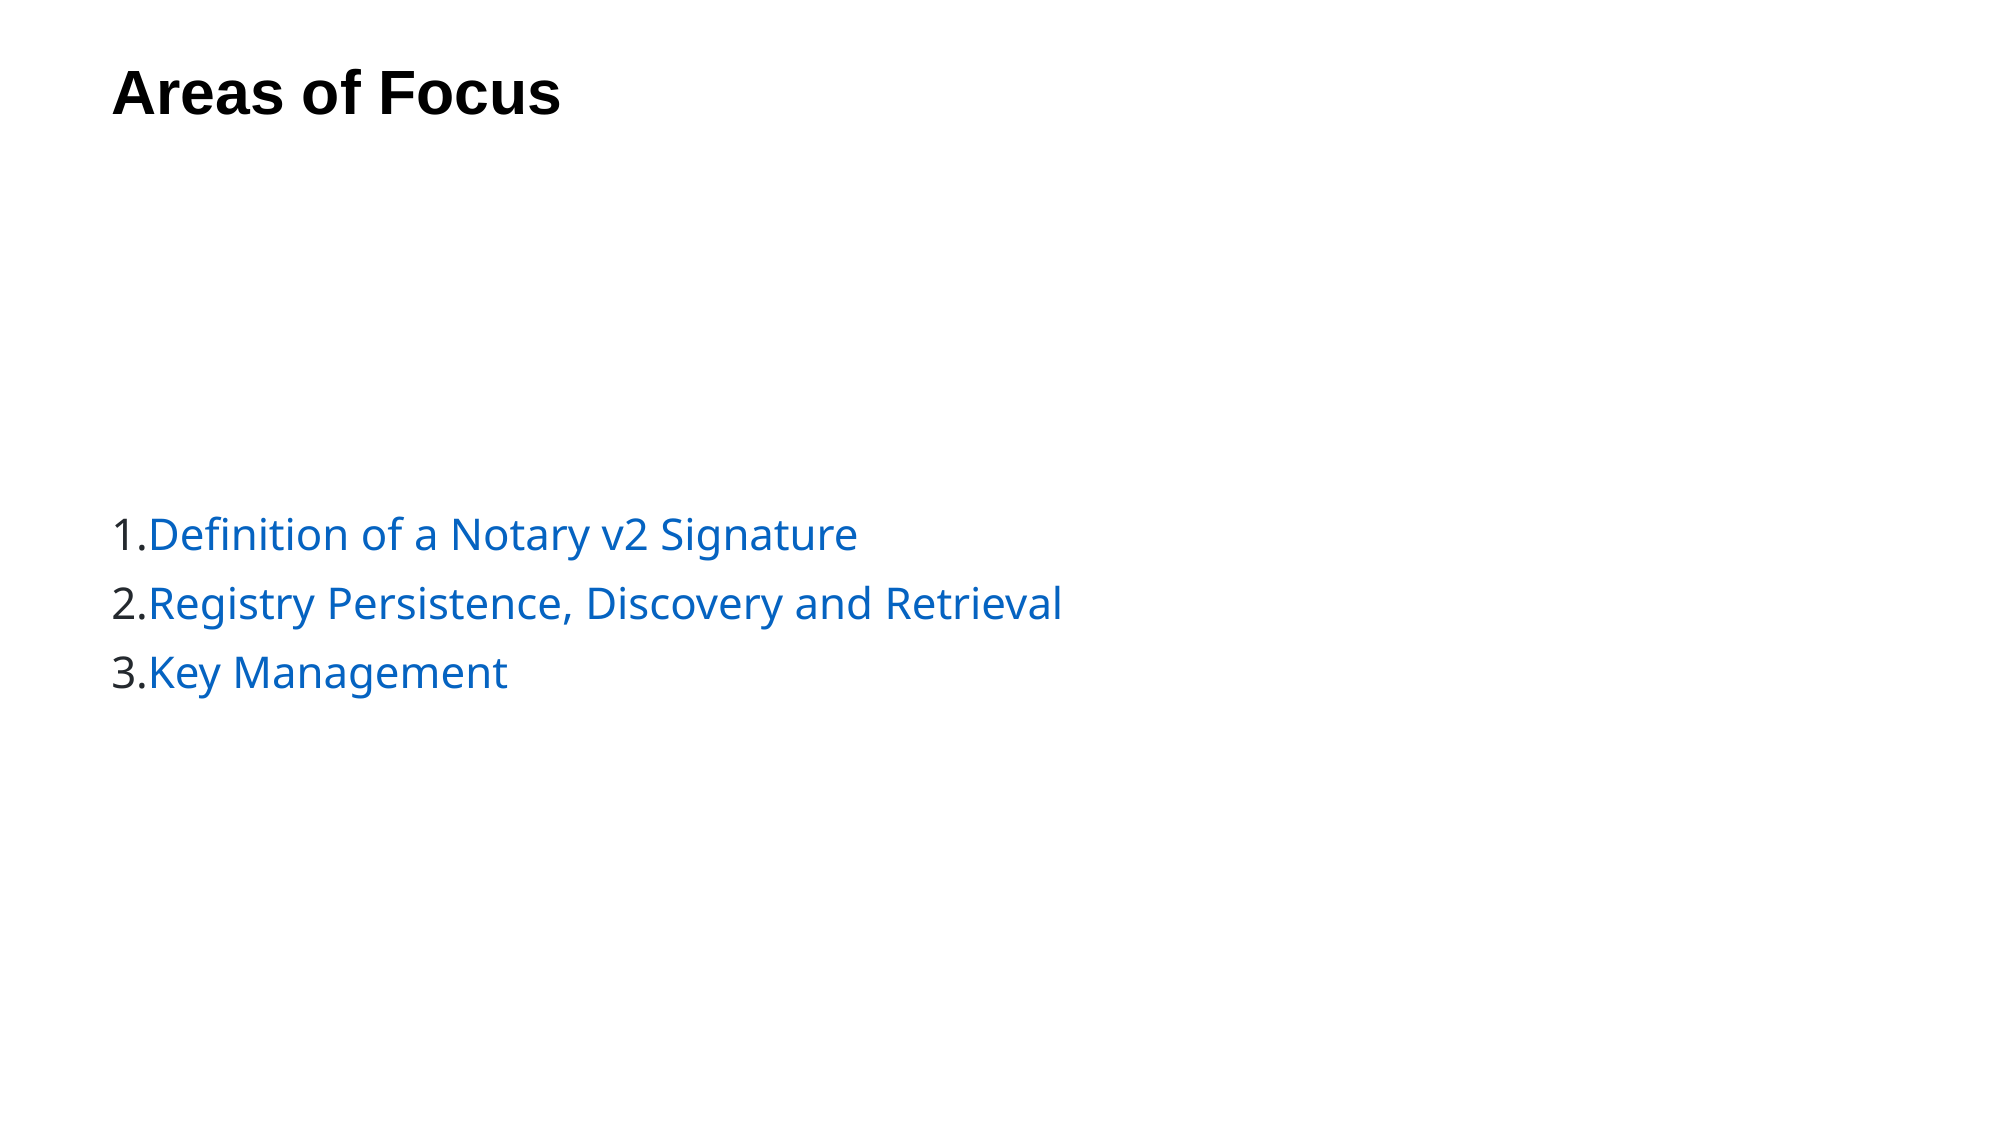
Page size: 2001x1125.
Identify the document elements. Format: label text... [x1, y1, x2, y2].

title Areas of Focus [96, 0, 1792, 189]
list Definition of a Notary v2 Signature Registry Persistence, Discovery and Retrieval Key Management [96, 500, 1953, 1088]
